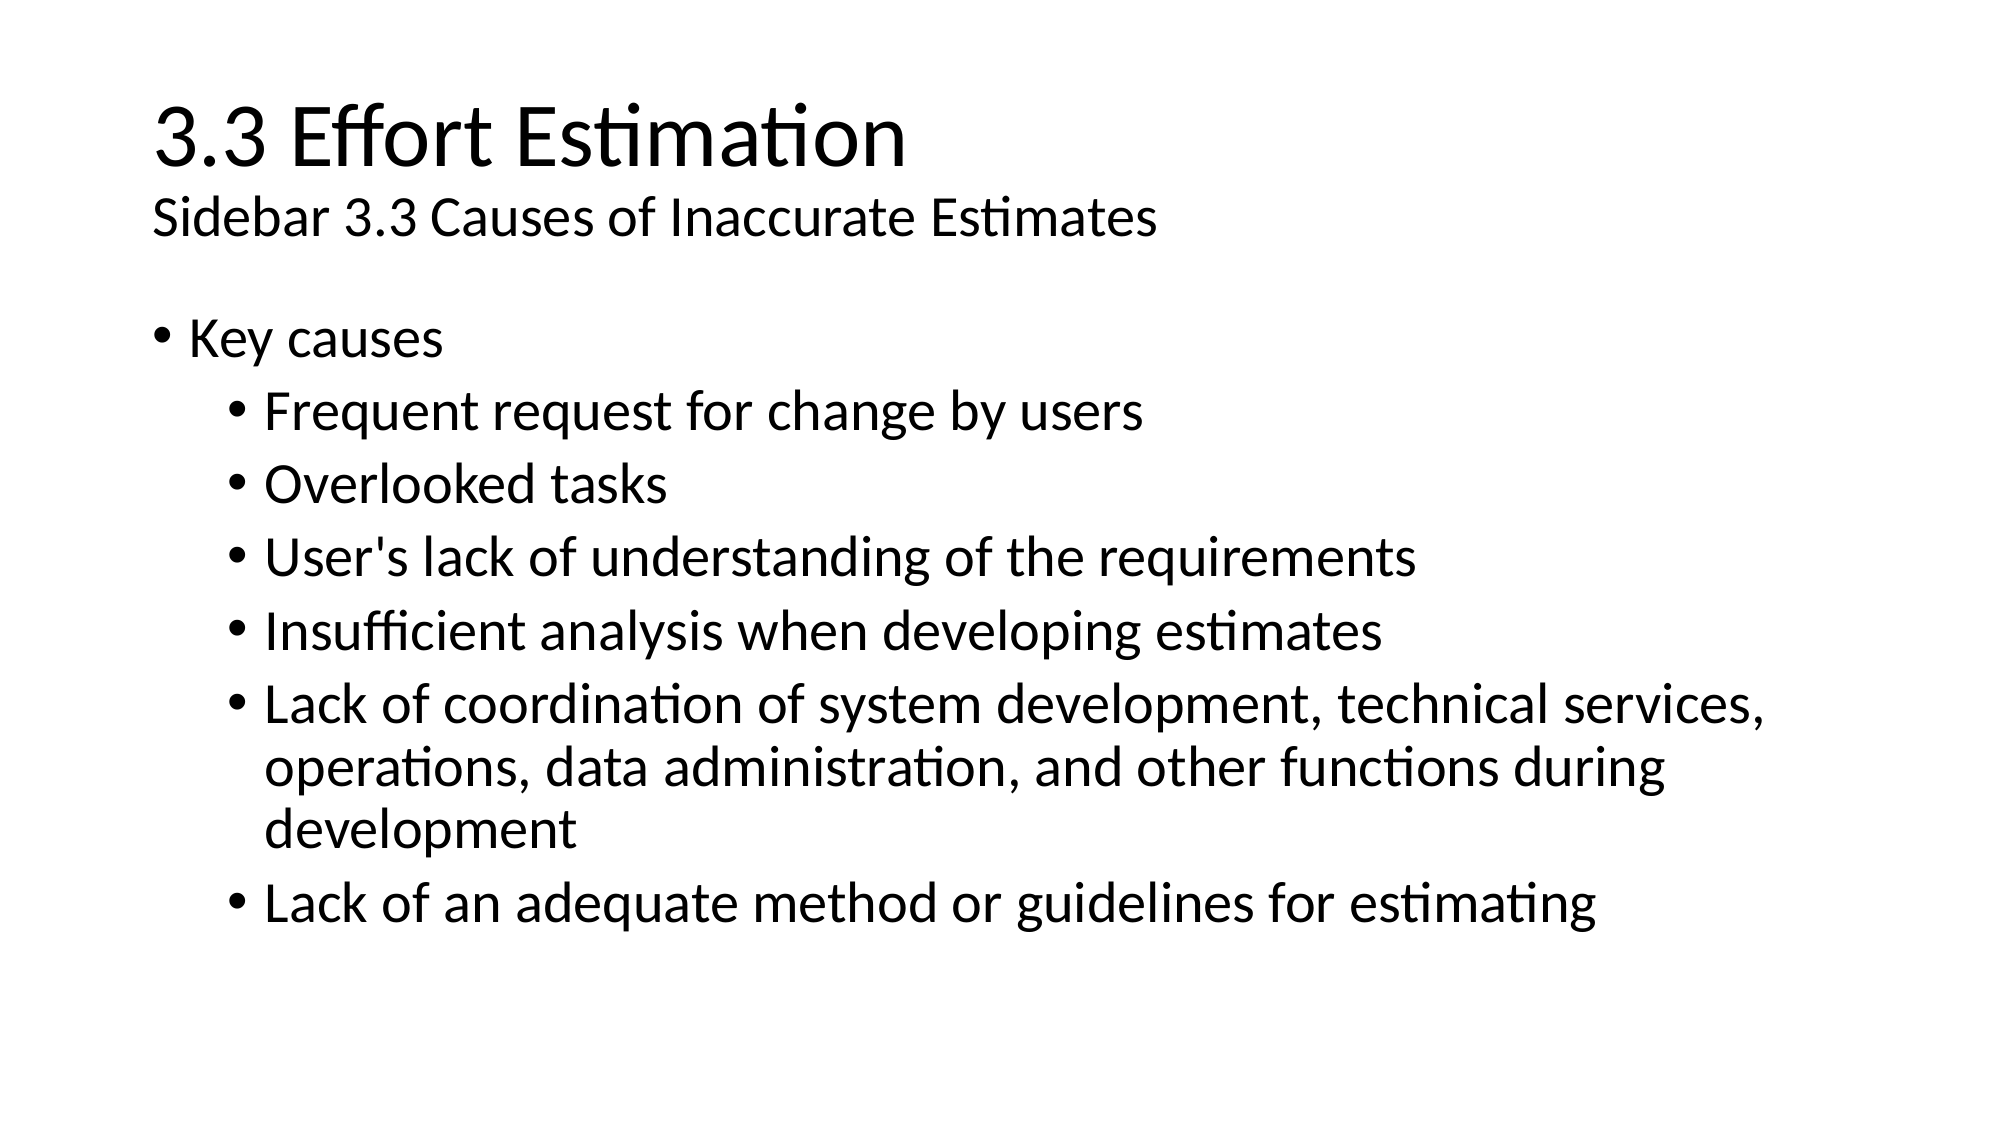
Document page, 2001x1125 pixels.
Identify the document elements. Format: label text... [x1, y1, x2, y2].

list Key causes Frequent request for change by users Overlooked tasks User's lack of understanding of the requirements Insufficient analysis when developing estimates Lack of coordination of system development, technical services, operations, data administration, and other functions during development Lack of an adequate method or guidelines for estimating [137, 299, 1863, 1014]
title 3.3 Effort Estimation Sidebar 3.3 Causes of Inaccurate Estimates [137, 59, 1863, 278]
